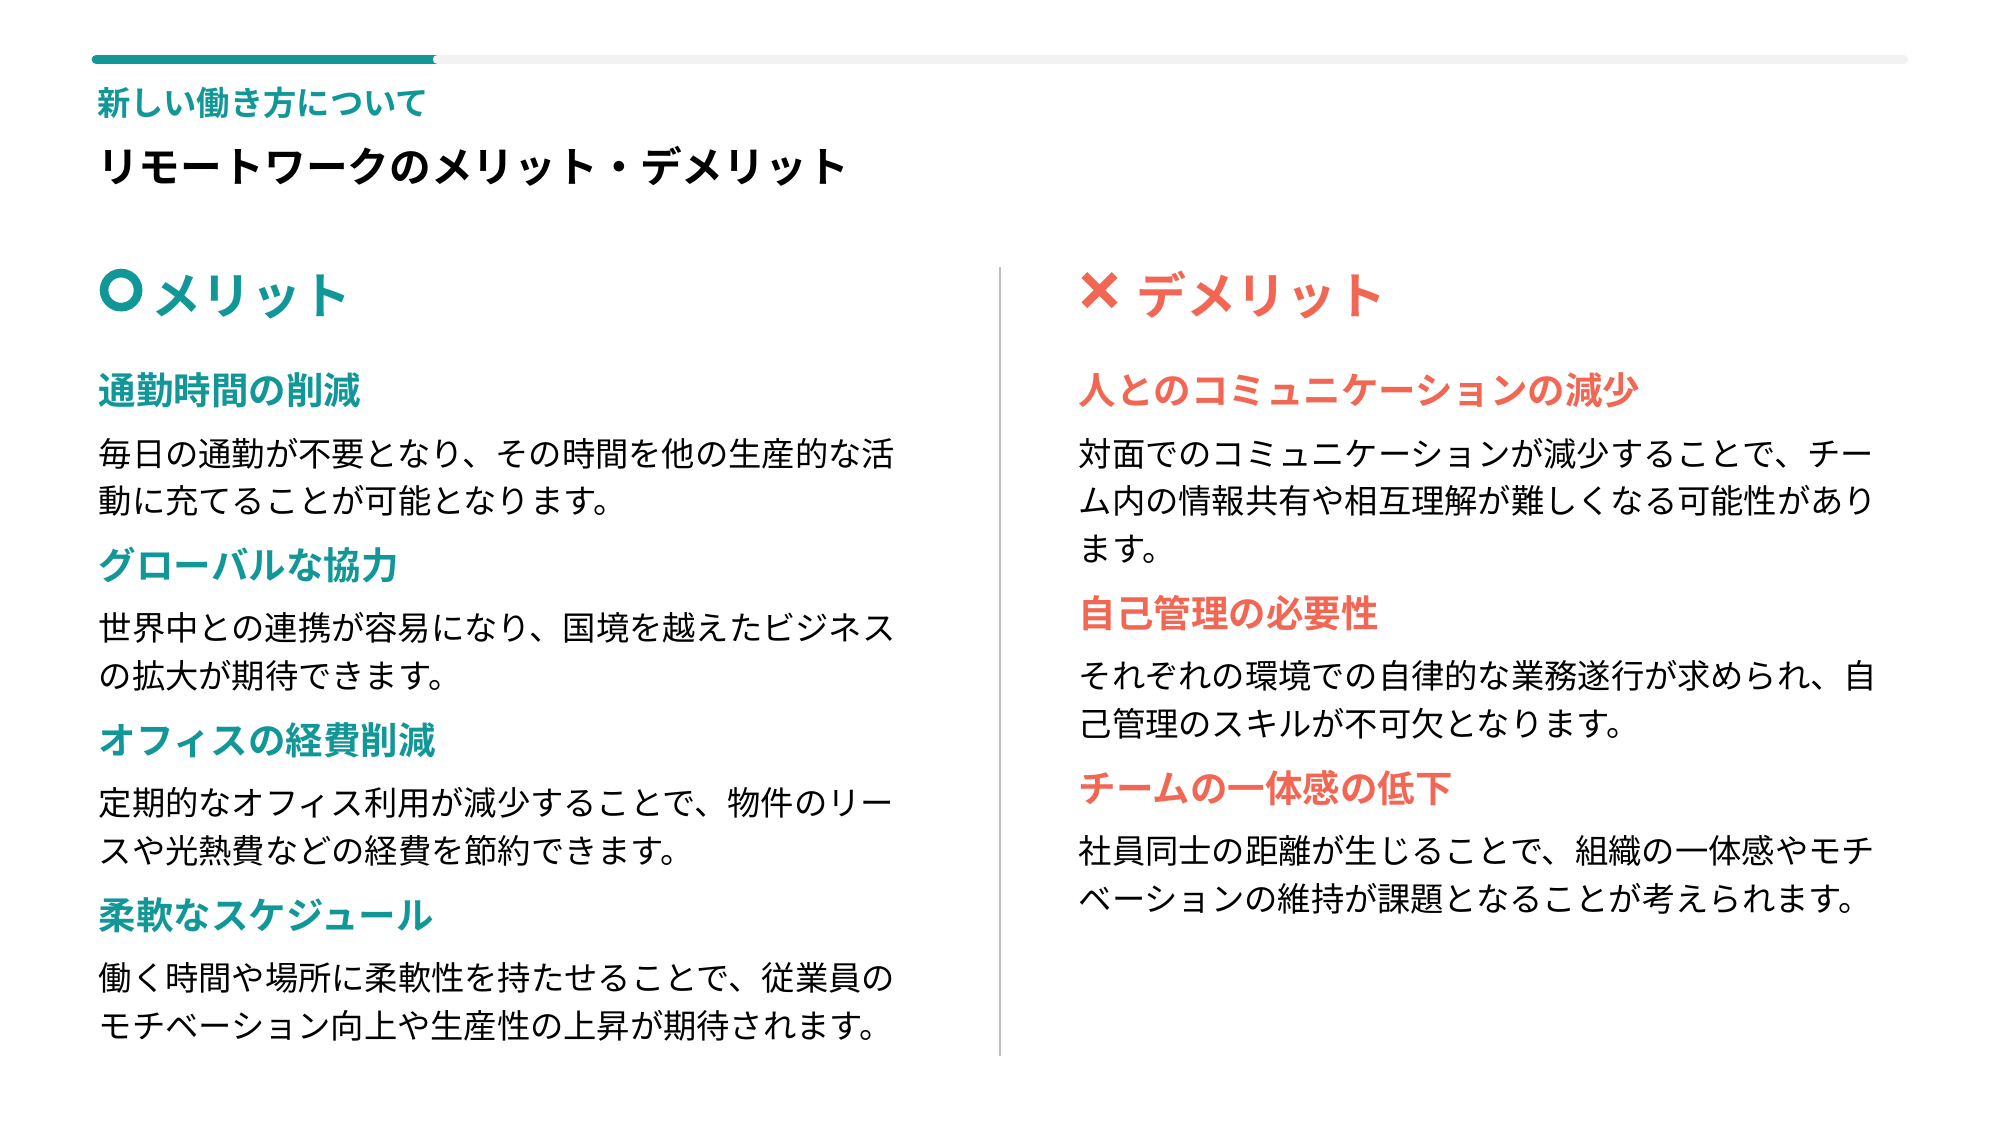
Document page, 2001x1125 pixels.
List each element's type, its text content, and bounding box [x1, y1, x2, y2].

text_box リモートワークのメリット・デメリット [82, 133, 876, 199]
text_box 通勤時間の削減 毎日の通勤が不要となり、その時間を他の生産的な活動に充てることが可能となります。 グローバルな協力 世界中との連携が容易になり、国境を越えたビジネスの拡大が期待できます。 オフィスの経費削減 定期的なオフィス利用が減少することで、物件のリースや光熱費などの経費を節約できます。 柔軟なスケジュール 働く時間や場所に柔軟性を持たせることで、従業員のモチベーション向上や生産性の上昇が期待されます。 [84, 350, 926, 1053]
text_box 人とのコミュニケーションの減少 対面でのコミュニケーションが減少することで、チーム内の情報共有や相互理解が難しくなる可能性があります。 自己管理の必要性 それぞれの環境での自律的な業務遂行が求められ、自己管理のスキルが不可欠となります。 チームの一体感の低下 社員同士の距離が生じることで、組織の一体感やモチベーションの維持が課題となることが考えられます。 [1064, 350, 1896, 926]
text_box [1080, 270, 1120, 310]
text_box デメリット [1121, 245, 1964, 332]
text_box メリット [136, 245, 979, 332]
text_box 新しい働き方について [82, 75, 723, 130]
text_box [98, 267, 144, 313]
